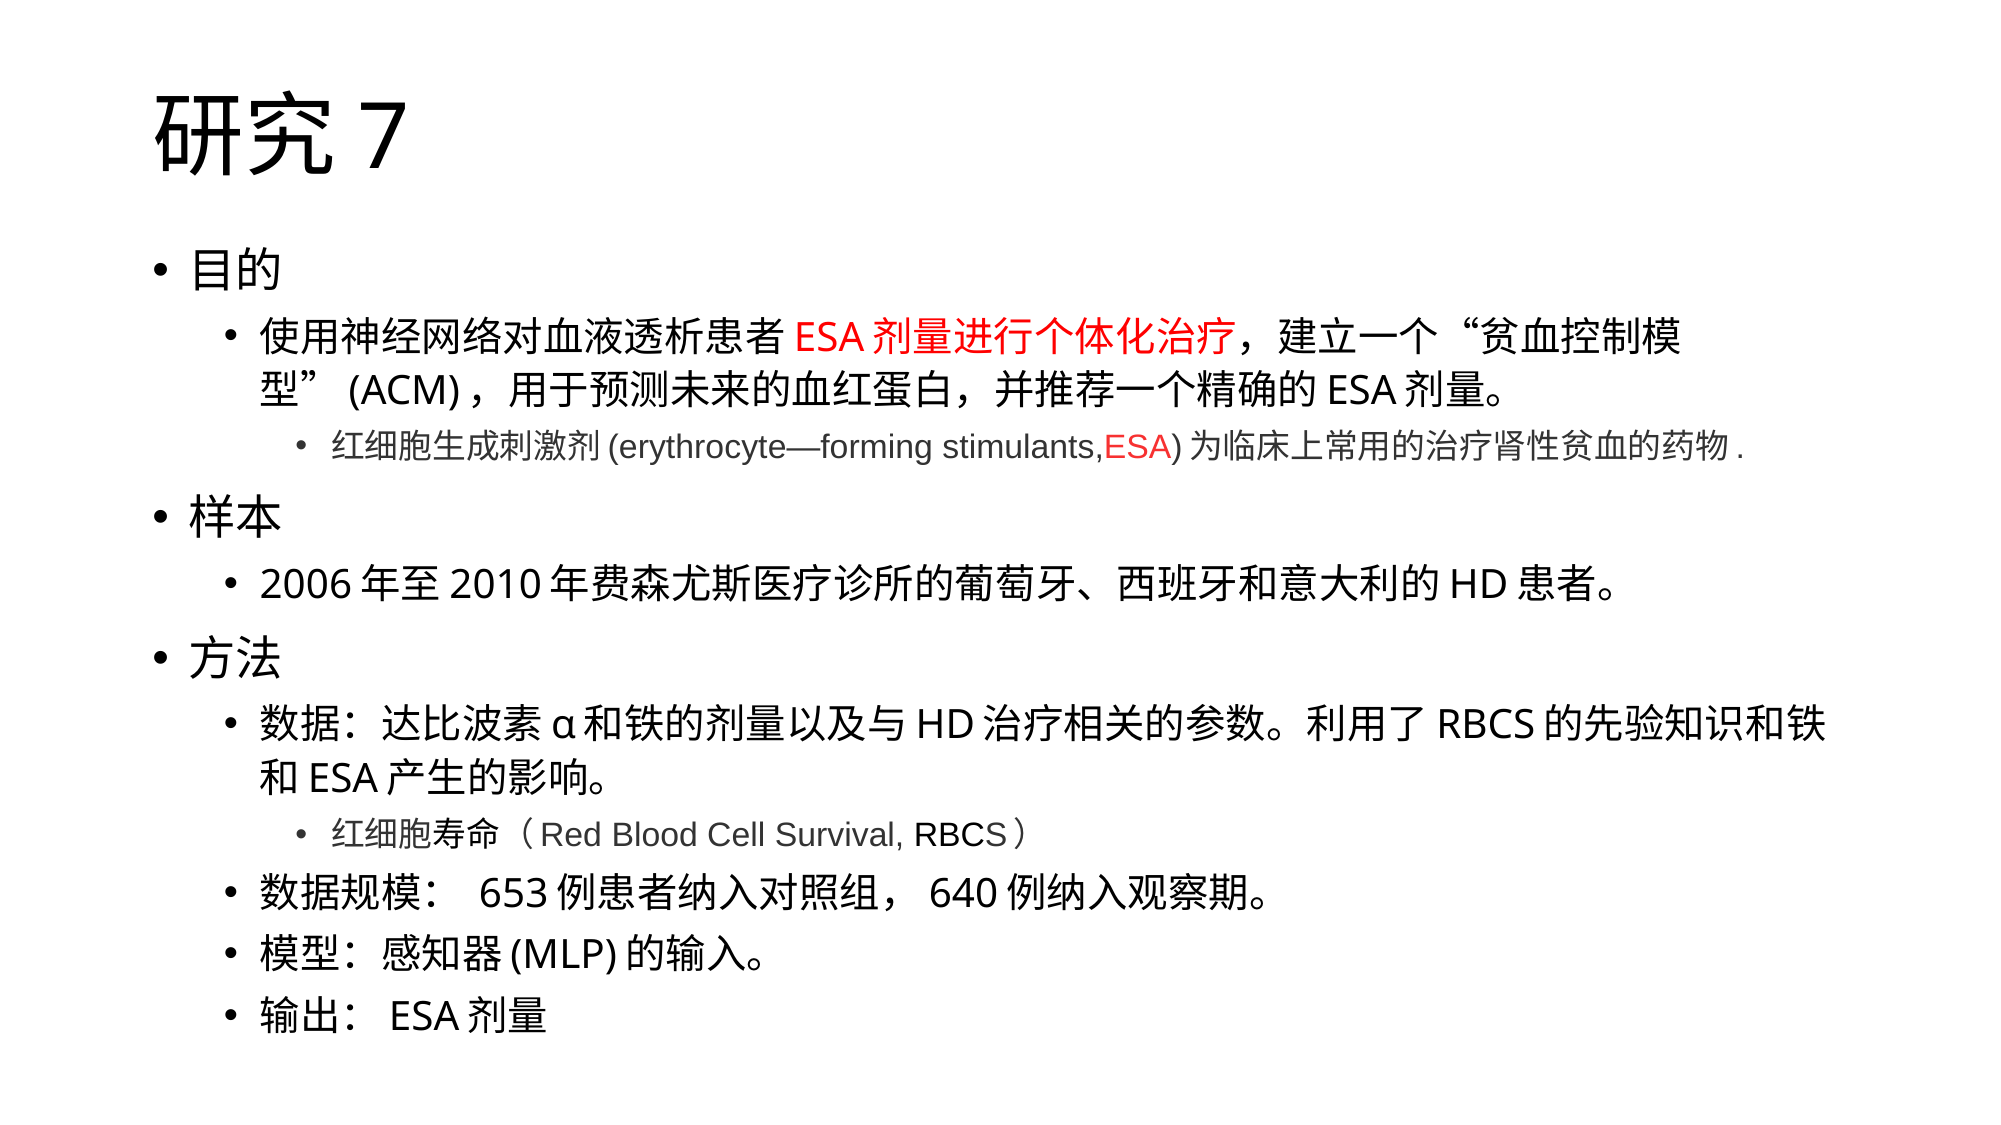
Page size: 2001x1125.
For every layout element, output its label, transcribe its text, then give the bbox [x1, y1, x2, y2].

title 研究7 [137, 30, 1863, 227]
list 目的 使用神经网络对血液透析患者ESA剂量进行个体化治疗，建立一个“贫血控制模型”(ACM)，用于预测未来的血红蛋白，并推荐一个精确的ESA剂量。 红细胞生成刺激剂(erythrocyte—forming stimulants,ESA)为临床上常用的治疗肾性贫血的药物. 样本 2006年至2010年费森尤斯医疗诊所的葡萄牙、西班牙和意大利的HD患者。 方法 数据：达比波素α和铁的剂量以及与HD治疗相关的参数。利用了RBCS的先验知识和铁和ESA产生的影响。 红细胞寿命（Red Blood Cell Survival, RBCS） 数据规模： 653例患者纳入对照组，640例纳入观察期。 模型：感知器(MLP)的输入。 输出：ESA剂量 [137, 227, 1863, 1053]
